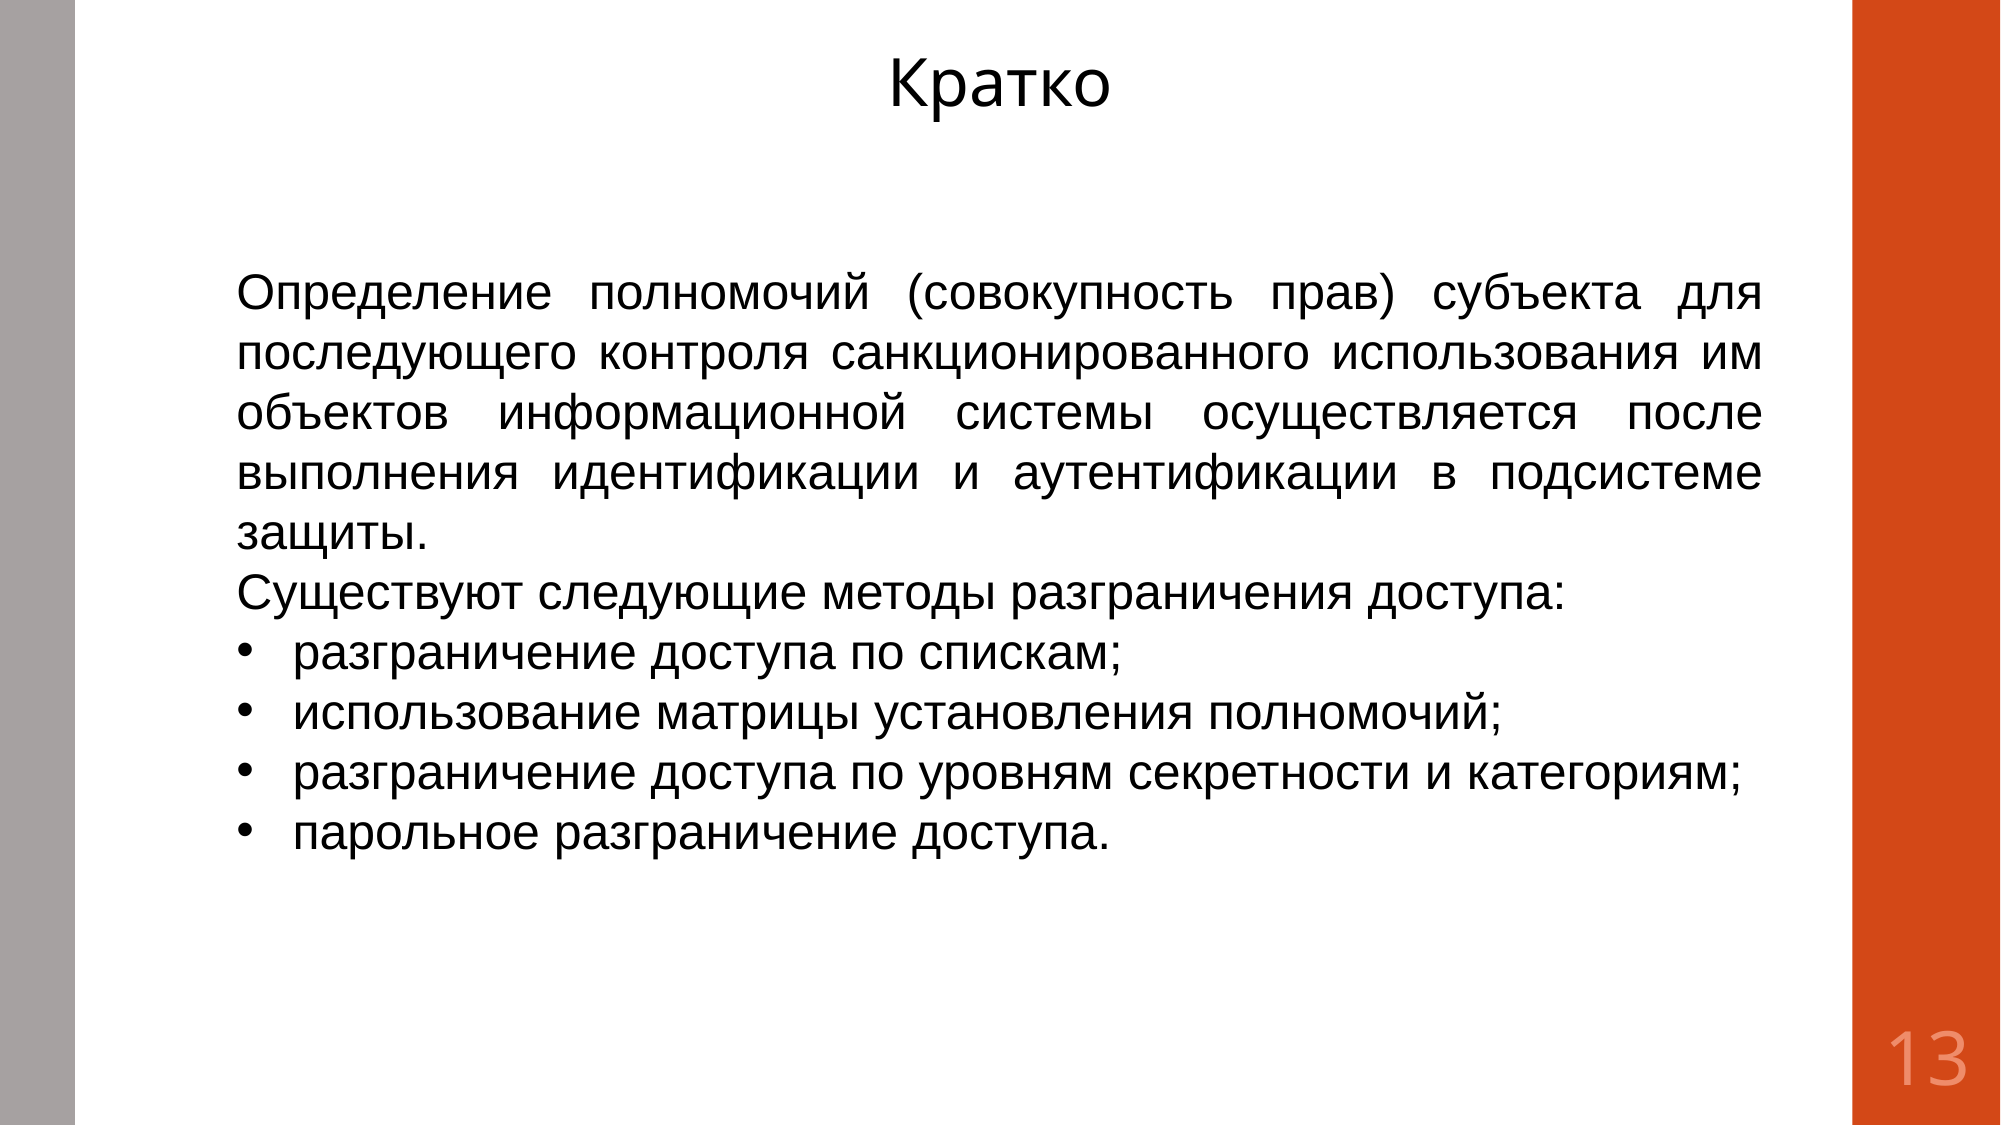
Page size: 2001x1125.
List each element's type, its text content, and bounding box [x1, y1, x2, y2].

text_box Кратко [576, 32, 1424, 128]
text_box Определение полномочий (совокупность прав) субъекта для последующего контроля санкционированного использования им объектов информационной системы осуществляется после выполнения идентификации и аутентификации в подсистеме защиты. Существуют следующие методы разграничения доступа: разграничение доступа по спискам; использование матрицы установления полномочий; разграничение доступа по уровням секретности и категориям; парольное разграничение доступа. [221, 251, 1779, 867]
slide_number 13 [1852, 1012, 2000, 1110]
